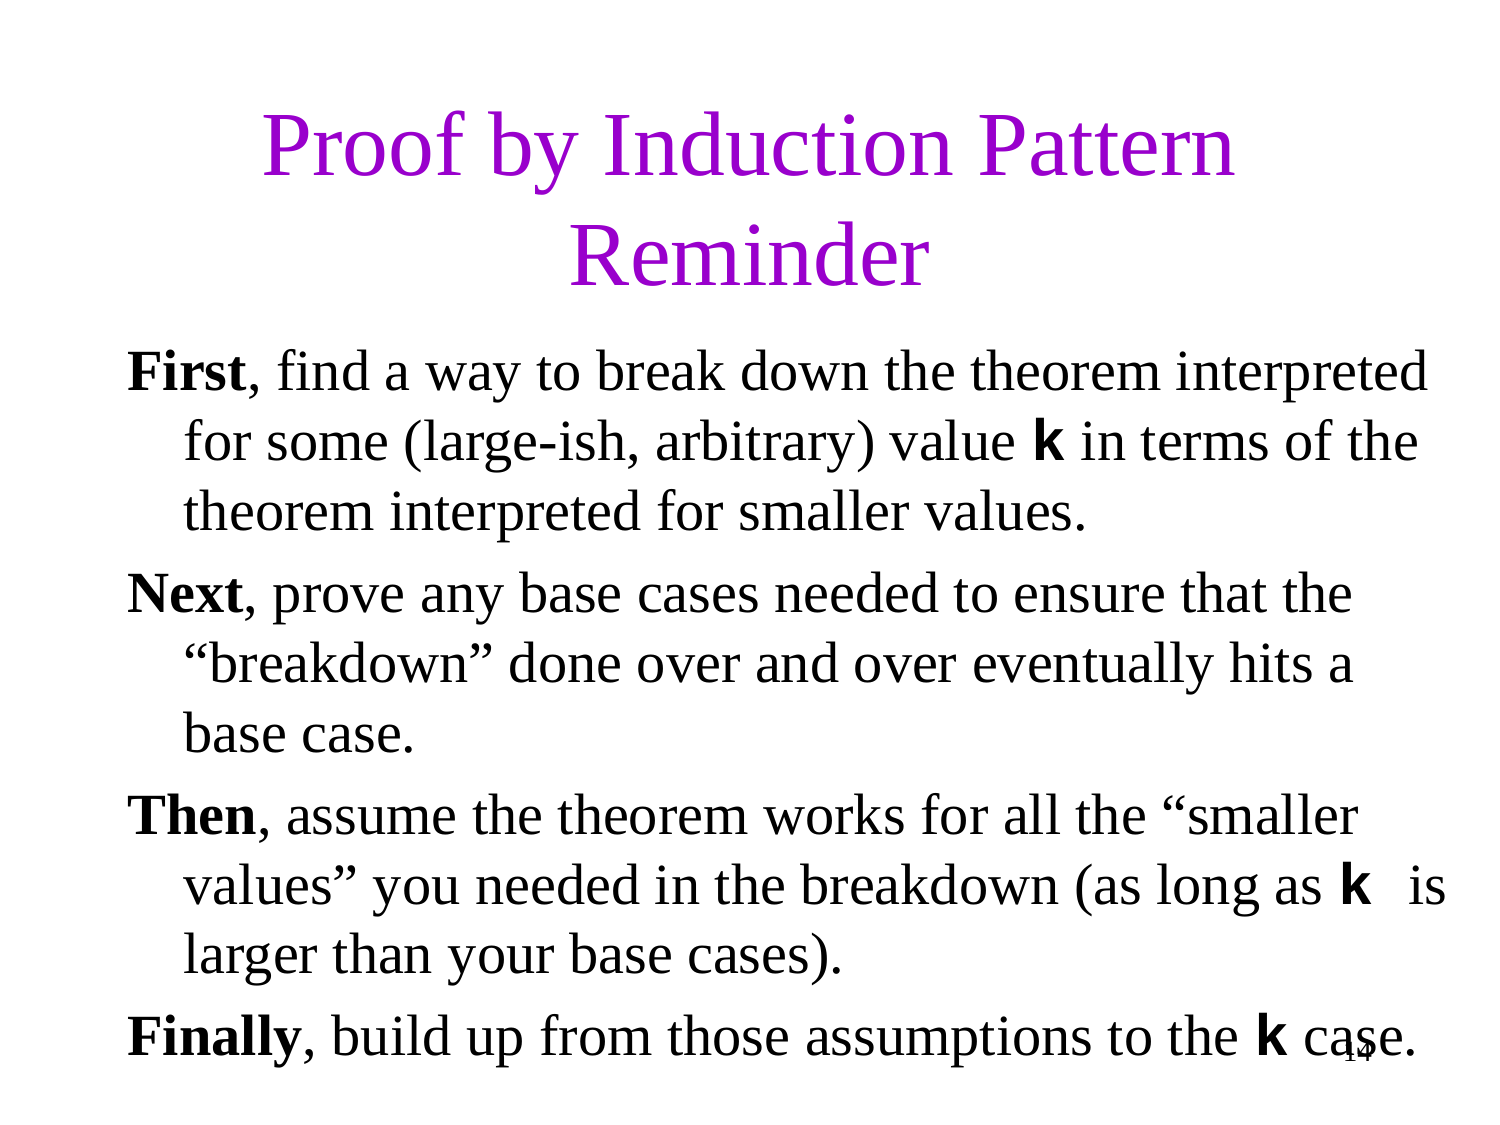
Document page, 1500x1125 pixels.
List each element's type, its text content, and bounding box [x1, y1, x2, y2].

list First, find a way to break down the theorem interpreted for some (large-ish, arbitrary) value k in terms of the theorem interpreted for smaller values. Next, prove any base cases needed to ensure that the “breakdown” done over and over eventually hits a base case. Then, assume the theorem works for all the “smaller values” you needed in the breakdown (as long as k is larger than your base cases). Finally, build up from those assumptions to the k case. [112, 324, 1471, 1000]
slide_number 14 [1074, 1024, 1388, 1101]
title Proof by Induction Pattern Reminder [112, 99, 1388, 288]
